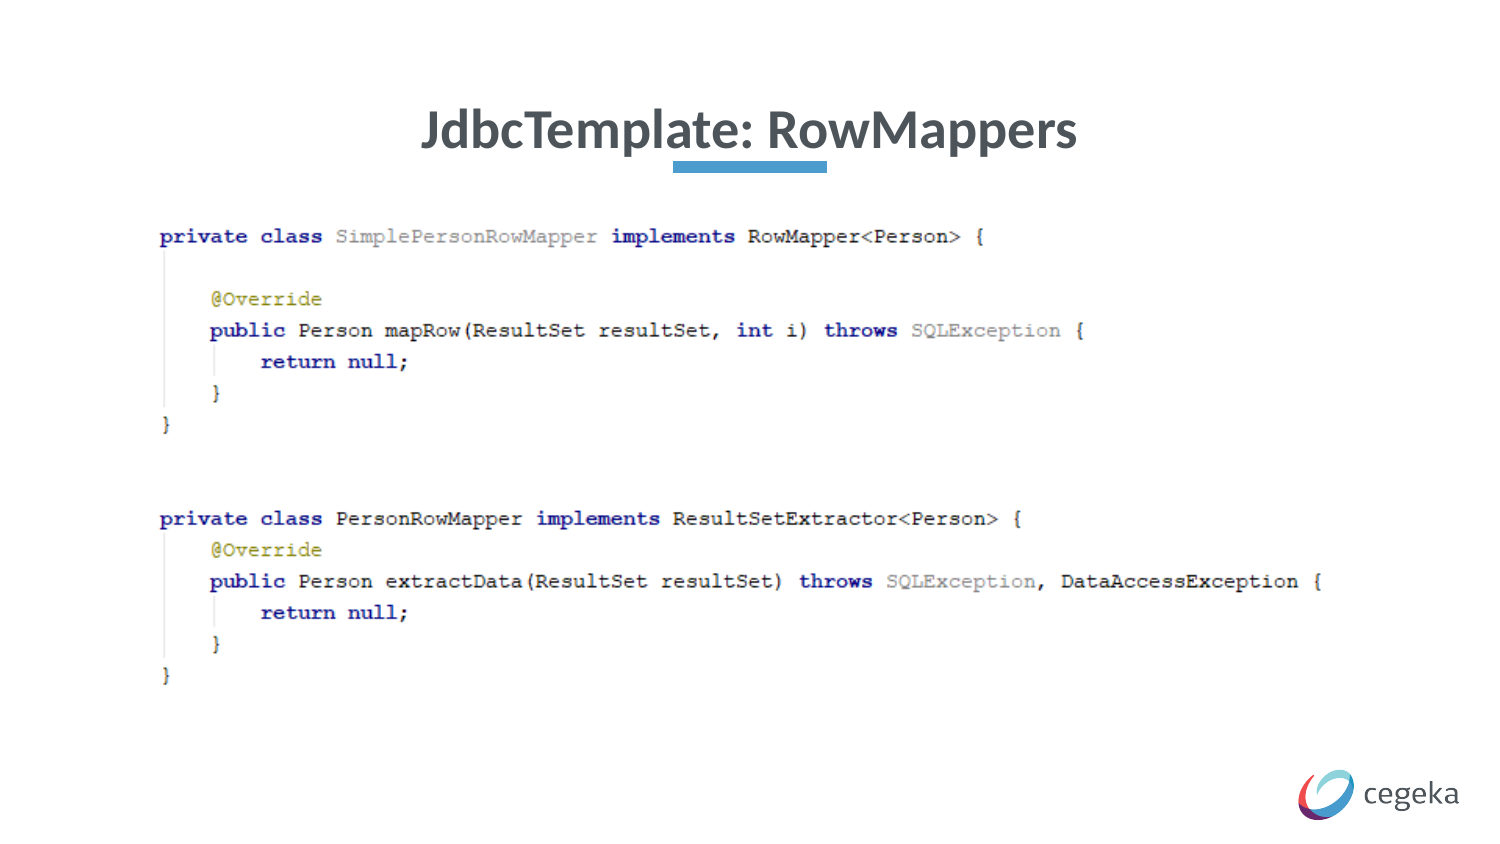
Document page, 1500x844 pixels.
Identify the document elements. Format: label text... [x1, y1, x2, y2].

picture [148, 213, 1352, 696]
picture [1293, 765, 1477, 829]
title JdbcTemplate: RowMappers [51, 72, 1449, 167]
